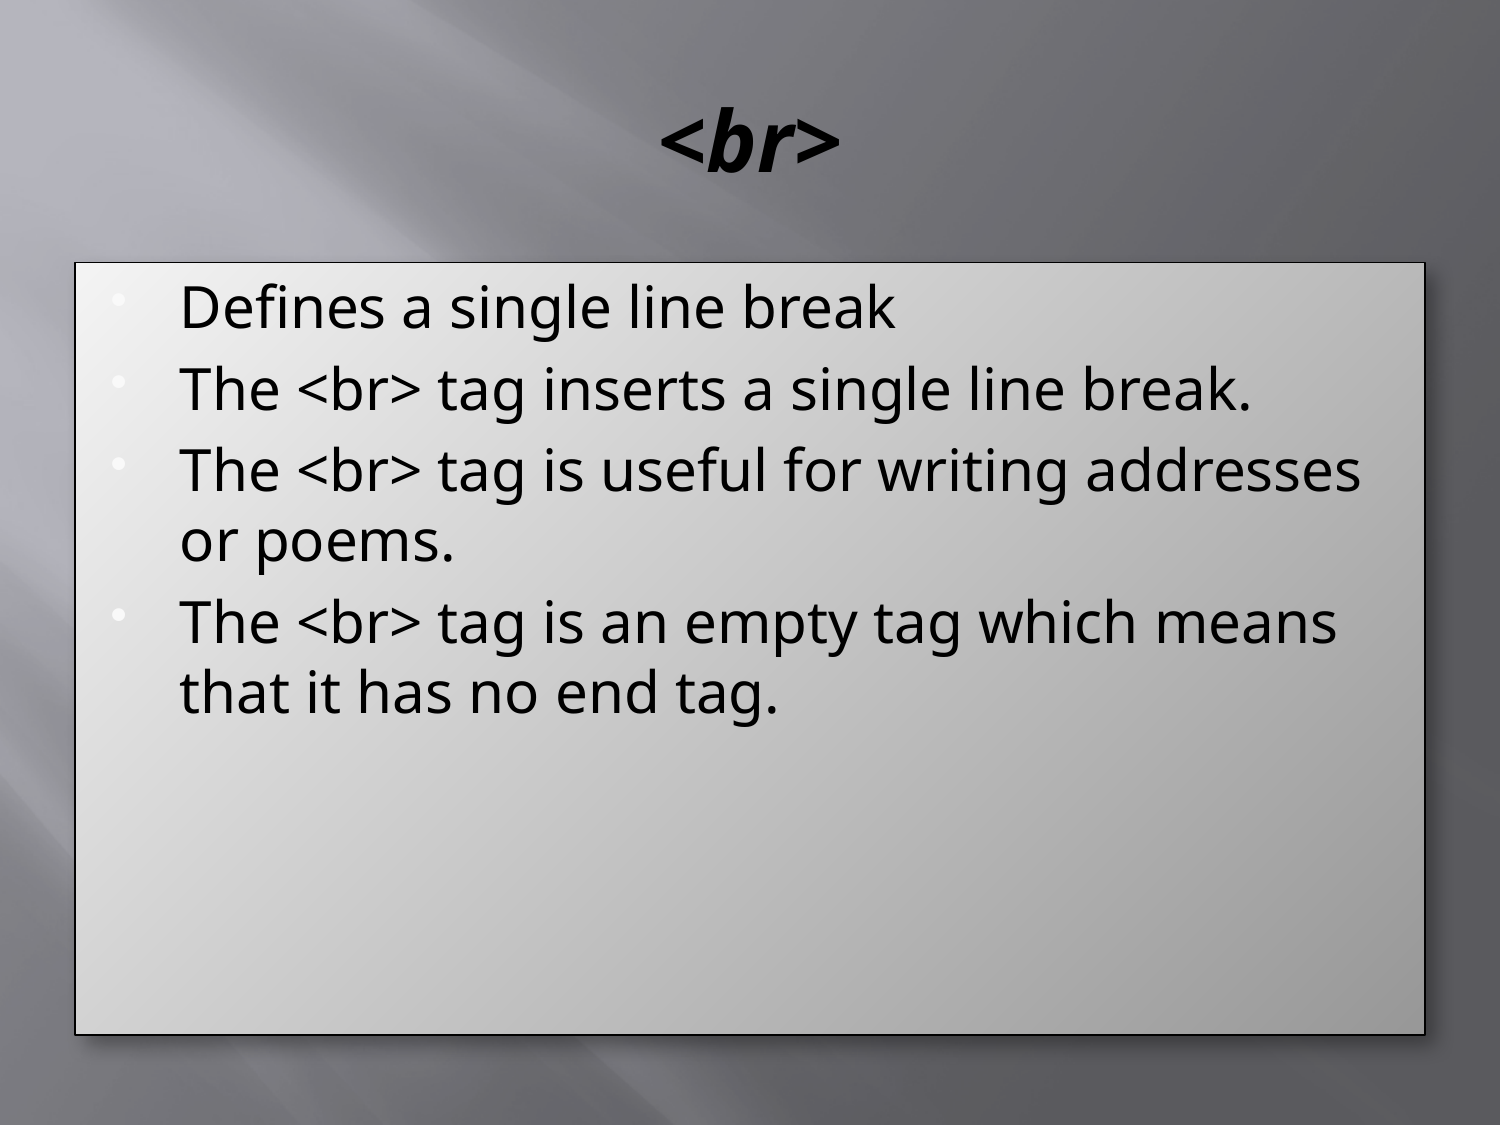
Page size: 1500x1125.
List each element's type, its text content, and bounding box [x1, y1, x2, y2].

title <br> [75, 45, 1425, 233]
list Defines a single line break The <br> tag inserts a single line break. The <br> tag is useful for writing addresses or poems. The <br> tag is an empty tag which means that it has no end tag. [74, 262, 1426, 1036]
